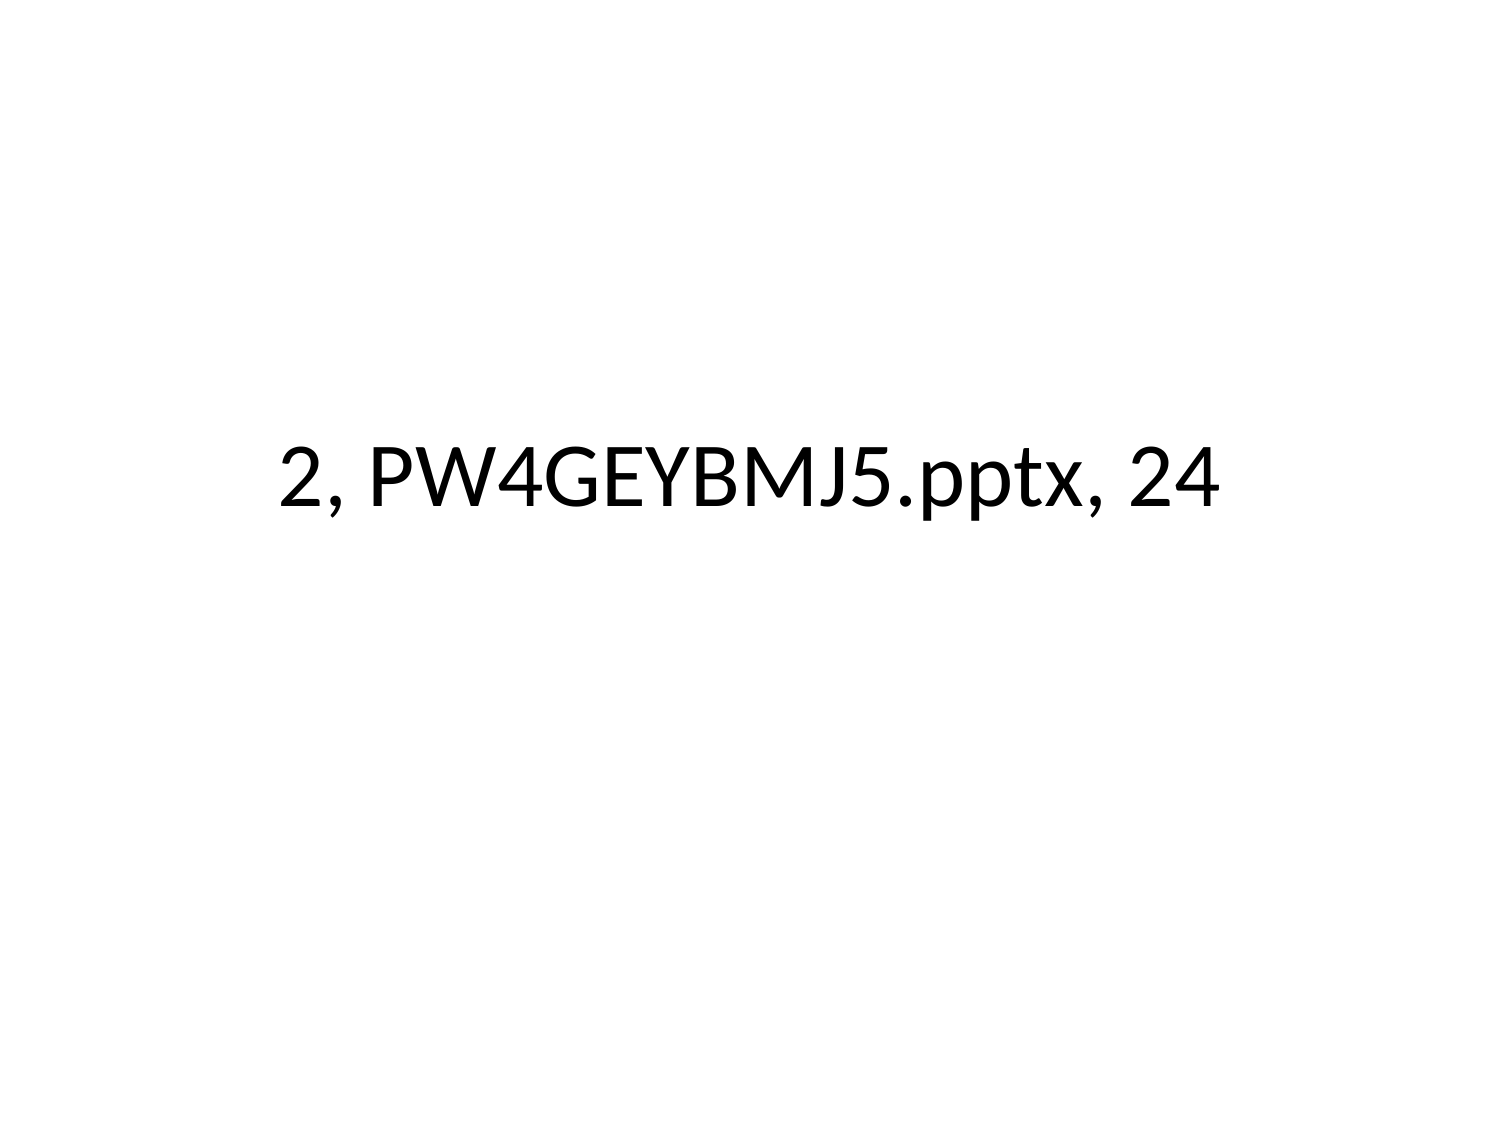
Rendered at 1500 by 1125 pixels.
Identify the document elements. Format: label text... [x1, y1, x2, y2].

title 2, PW4GEYBMJ5.pptx, 24 [112, 349, 1388, 591]
